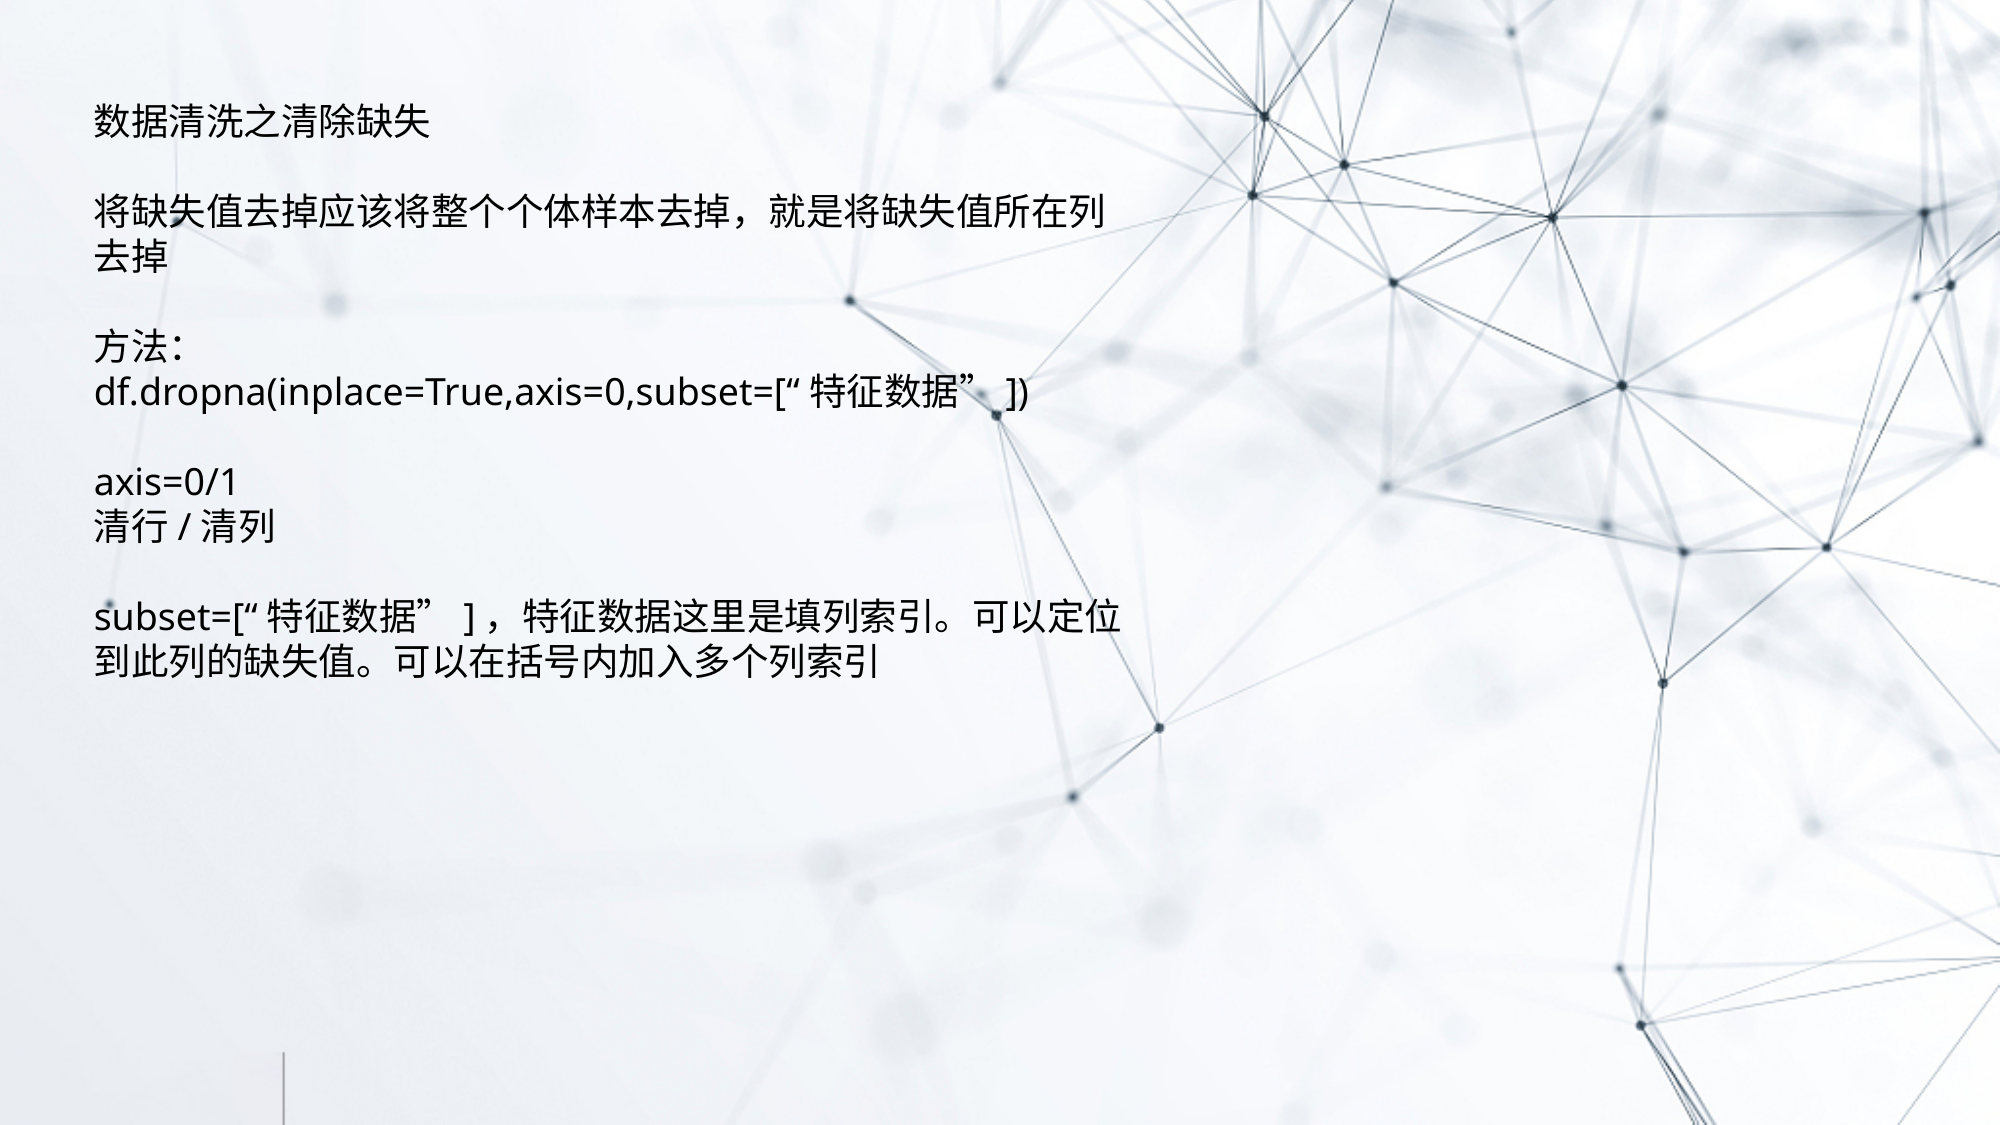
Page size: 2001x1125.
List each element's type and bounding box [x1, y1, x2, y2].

list [0, 0, 2000, 1125]
